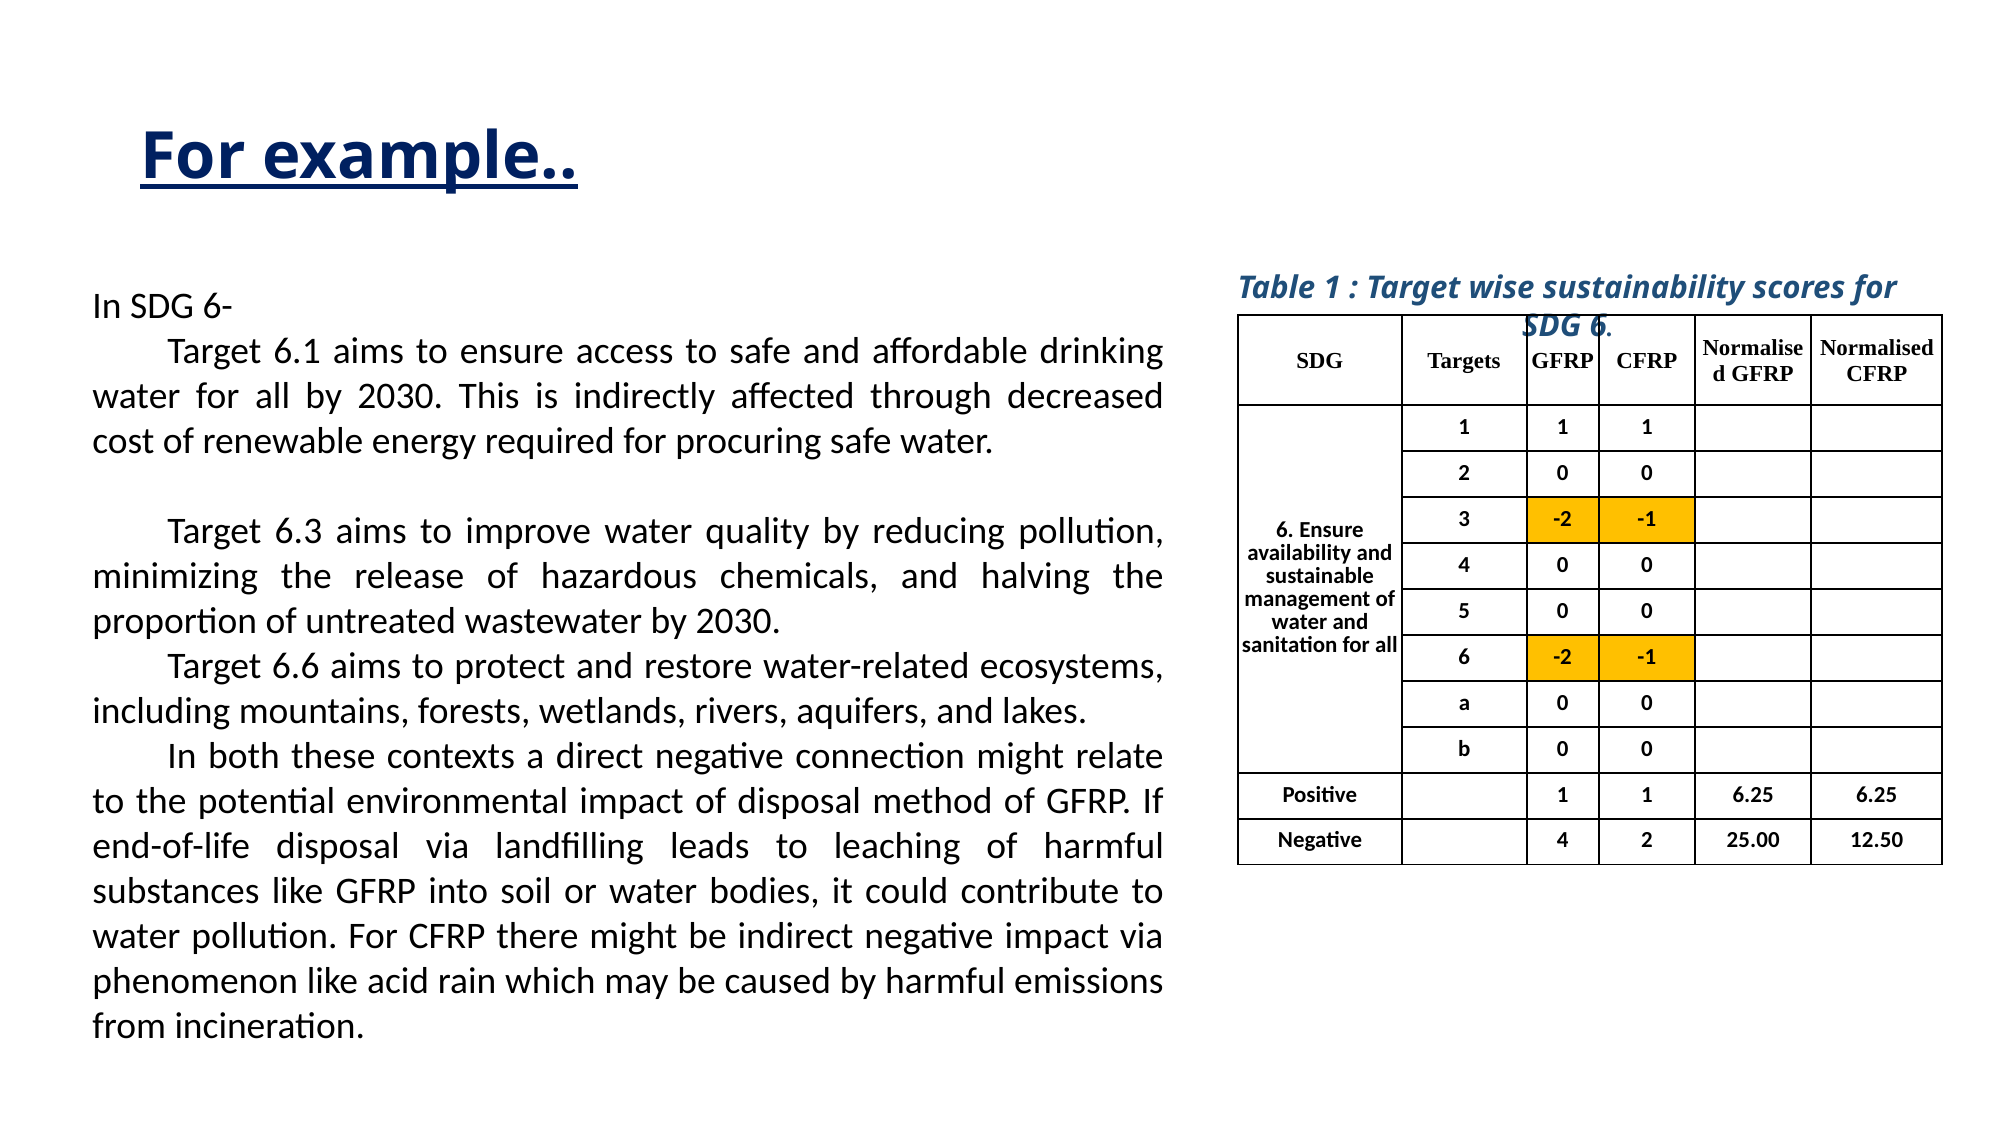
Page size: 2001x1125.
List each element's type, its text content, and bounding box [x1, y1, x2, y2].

table_cell -2 [1528, 498, 1598, 542]
table_cell 4 [1403, 544, 1526, 588]
table_header Normalised CFRP [1812, 316, 1941, 404]
table_cell [1696, 544, 1810, 588]
table_cell 12.50 [1812, 820, 1941, 864]
table_cell 2 [1600, 820, 1694, 864]
table_cell -2 [1528, 636, 1598, 680]
table_cell [1812, 682, 1941, 726]
table_cell 0 [1528, 544, 1598, 588]
text_box In SDG 6- Target 6.1 aims to ensure access to safe and affordable drinking water for all by 2030. This is indirectly affected through decreased cost of renewable energy required for procuring safe water. Target 6.3 aims to improve water quality by reducing pollution, minimizing the release of hazardous chemicals, and halving the proportion of untreated wastewater by 2030. Target 6.6 aims to protect and restore water-related ecosystems, including mountains, forests, wetlands, rivers, aquifers, and lakes. In both these contexts a direct negative connection might relate to the potential environmental impact of disposal method of GFRP. If end-of-life disposal via landfilling leads to leaching of harmful substances like GFRP into soil or water bodies, it could contribute to water pollution. For CFRP there might be indirect negative impact via phenomenon like acid rain which may be caused by harmful emissions from incineration. [77, 273, 1180, 1054]
table_cell 0 [1600, 728, 1694, 772]
table_cell 6.25 [1696, 774, 1810, 818]
table_cell [1812, 636, 1941, 680]
table_cell [1696, 406, 1810, 450]
table_cell [1696, 498, 1810, 542]
table_header GFRP [1528, 316, 1598, 404]
table_cell 0 [1600, 682, 1694, 726]
table_cell [1696, 682, 1810, 726]
table_cell -1 [1600, 498, 1694, 542]
table_cell [1403, 774, 1526, 818]
table_cell 6.25 [1812, 774, 1941, 818]
table_cell 0 [1528, 590, 1598, 634]
table_cell 25.00 [1696, 820, 1810, 864]
table_cell 6. Ensure availability and sustainable management of water and sanitation for all [1239, 406, 1401, 772]
table_cell Negative [1239, 820, 1401, 864]
table_cell b [1403, 728, 1526, 772]
table_cell [1812, 452, 1941, 496]
table_cell 0 [1528, 728, 1598, 772]
table_cell [1696, 452, 1810, 496]
table_cell [1812, 544, 1941, 588]
table_cell -1 [1600, 636, 1694, 680]
table_cell 1 [1528, 774, 1598, 818]
table_cell a [1403, 682, 1526, 726]
table_cell 0 [1528, 682, 1598, 726]
table_header SDG [1239, 316, 1401, 404]
table_cell 1 [1600, 774, 1694, 818]
text_box Table 1 : Target wise sustainability scores for SDG 6.​ [1212, 260, 1923, 350]
title For example.. [125, 88, 644, 228]
table_cell 1 [1600, 406, 1694, 450]
table_cell 0 [1600, 590, 1694, 634]
table_cell 6 [1403, 636, 1526, 680]
table_cell 1 [1528, 406, 1598, 450]
table_cell [1812, 406, 1941, 450]
table_cell 5 [1403, 590, 1526, 634]
table_cell 2 [1403, 452, 1526, 496]
table_cell [1812, 498, 1941, 542]
table_cell 3 [1403, 498, 1526, 542]
table_cell 4 [1528, 820, 1598, 864]
table_header CFRP [1600, 316, 1694, 404]
table_cell 1 [1403, 406, 1526, 450]
table_cell [1812, 728, 1941, 772]
table_cell [1696, 728, 1810, 772]
table_cell [1696, 590, 1810, 634]
table_cell [1696, 636, 1810, 680]
table_cell 0 [1600, 544, 1694, 588]
table_cell [1812, 590, 1941, 634]
table_cell [1403, 820, 1526, 864]
table_header Targets [1403, 316, 1526, 404]
table_cell Positive [1239, 774, 1401, 818]
table_cell 0 [1600, 452, 1694, 496]
table_cell 0 [1528, 452, 1598, 496]
table_header Normalised GFRP [1696, 316, 1810, 404]
